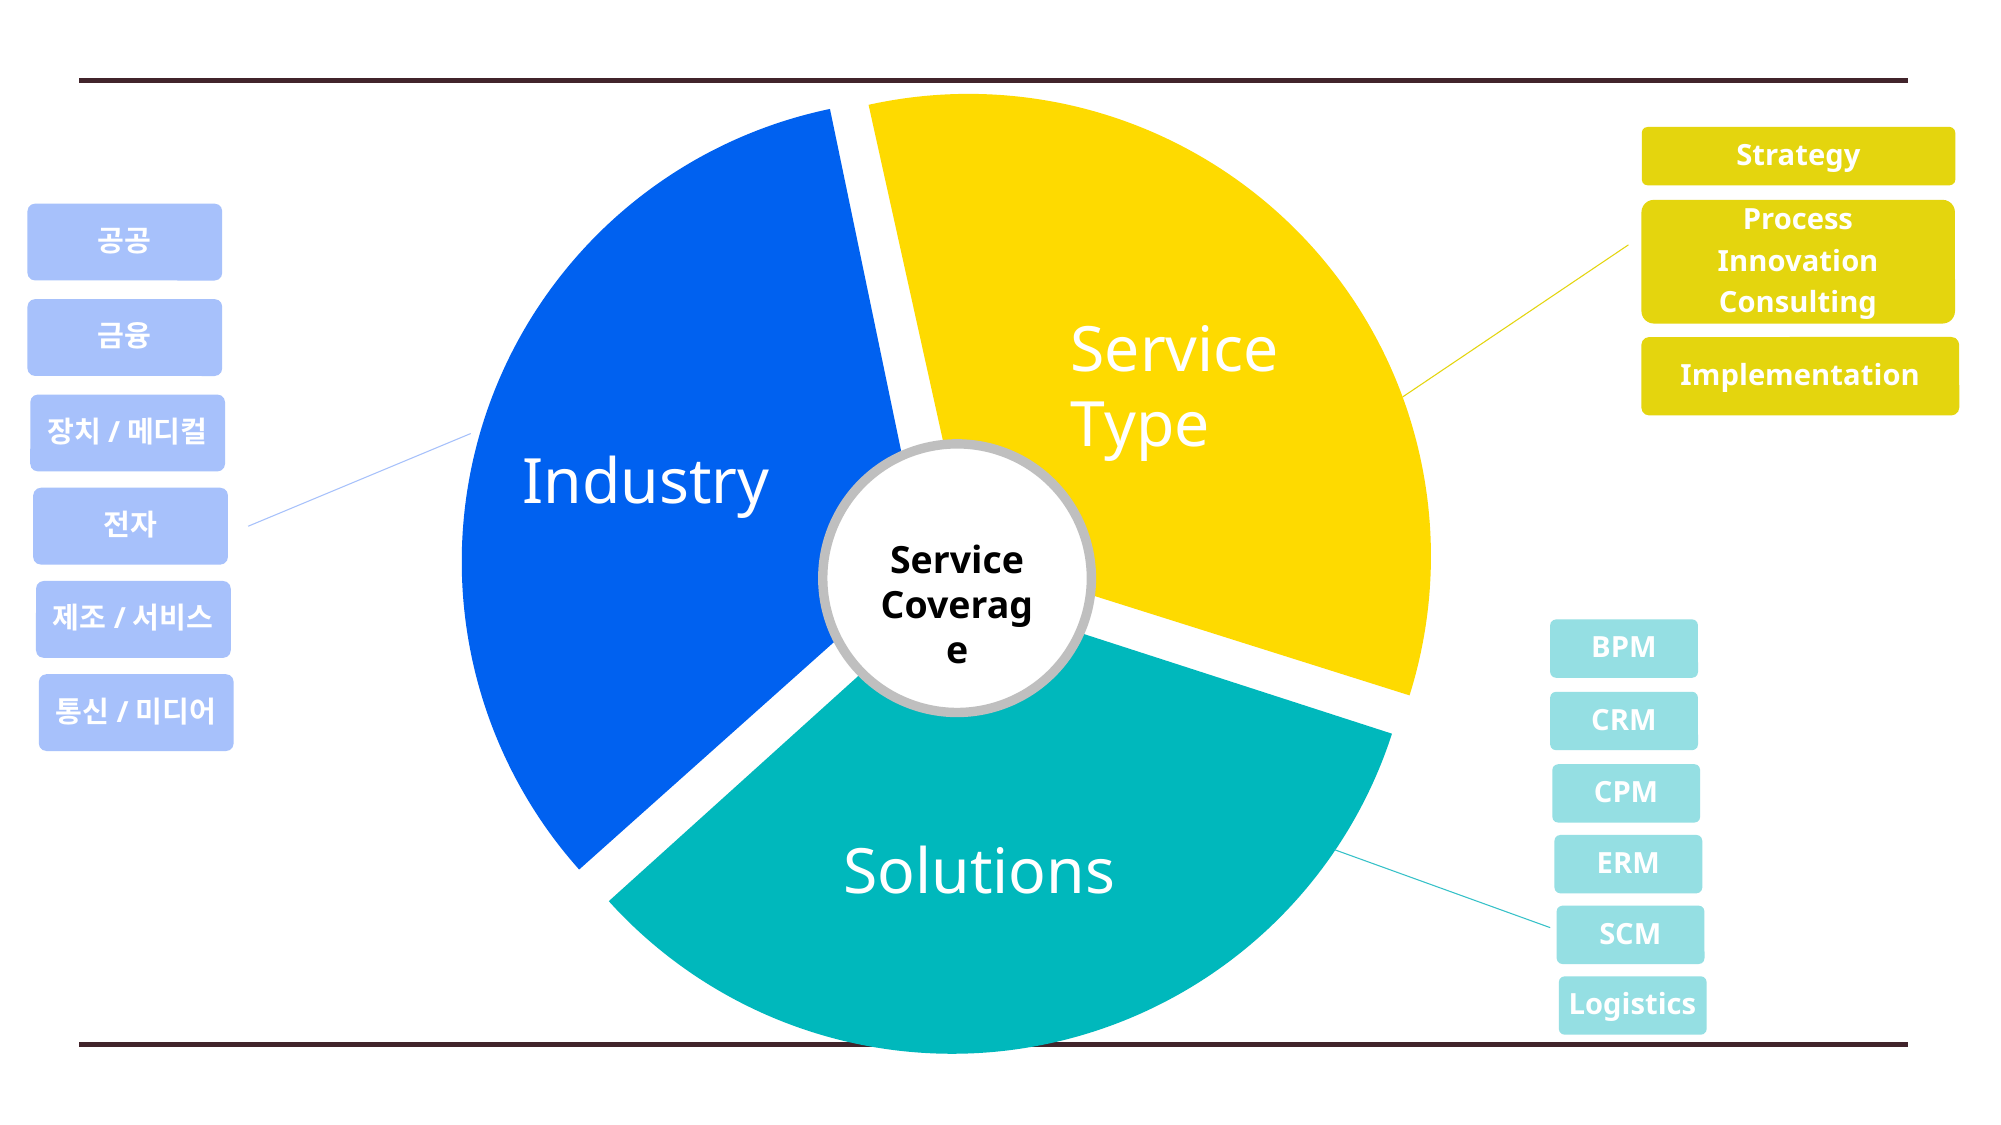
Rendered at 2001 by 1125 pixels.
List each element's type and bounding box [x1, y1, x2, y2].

text_box [248, 433, 471, 527]
text_box [1550, 619, 1707, 1035]
text_box [1641, 126, 1960, 416]
text_box [1402, 244, 1629, 397]
text_box [1334, 849, 1551, 928]
text_box [130, 61, 1774, 1125]
text_box [27, 203, 234, 752]
